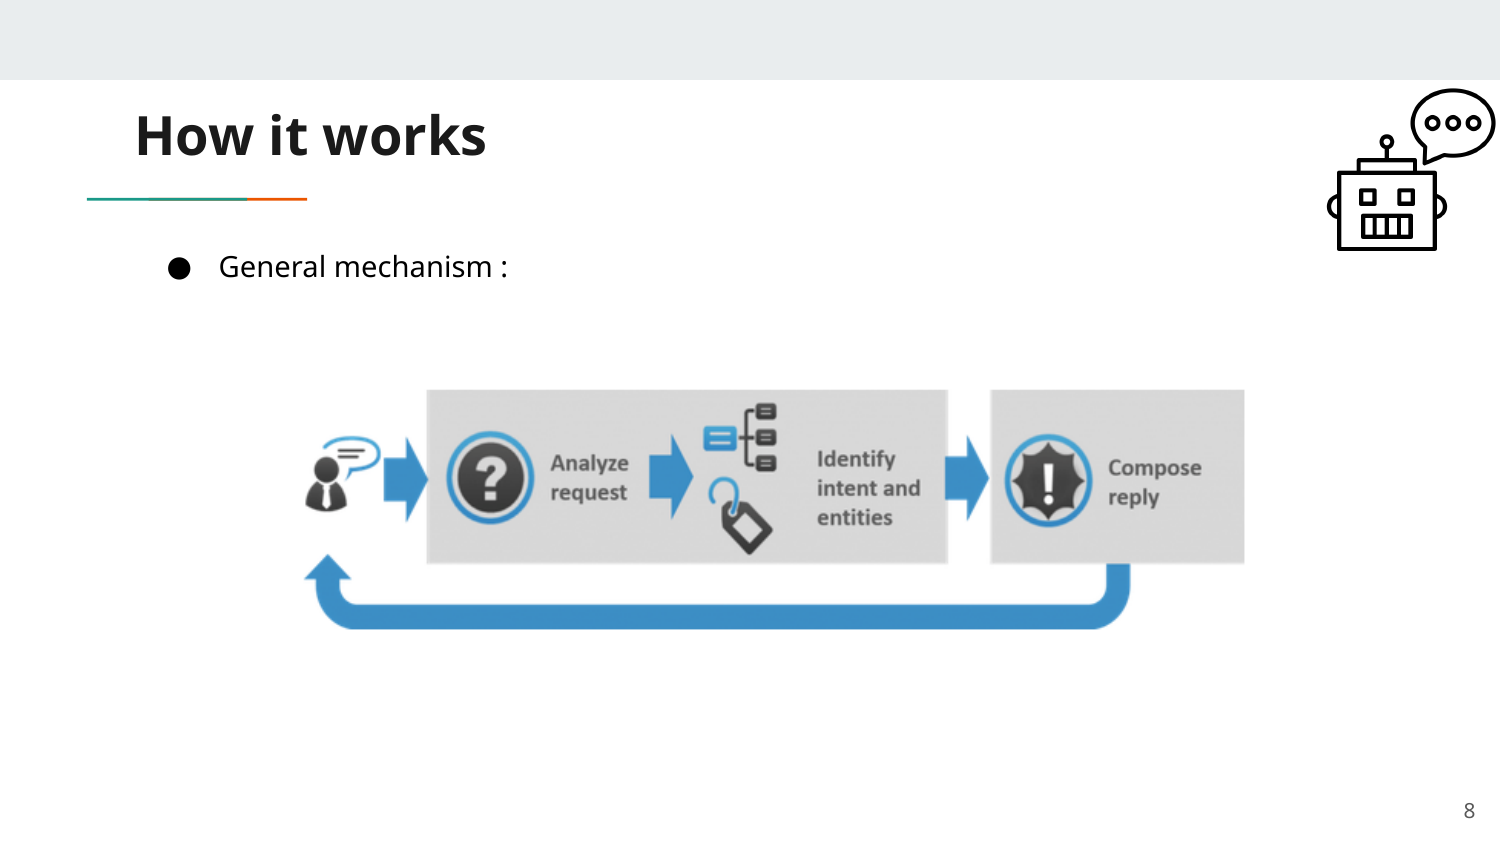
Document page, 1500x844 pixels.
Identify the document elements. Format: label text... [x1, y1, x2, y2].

text_box General mechanism : [128, 232, 863, 329]
title How it works [119, 85, 1316, 174]
slide_number ‹#› [1400, 779, 1491, 844]
picture [1321, 80, 1500, 259]
picture [294, 364, 1260, 646]
